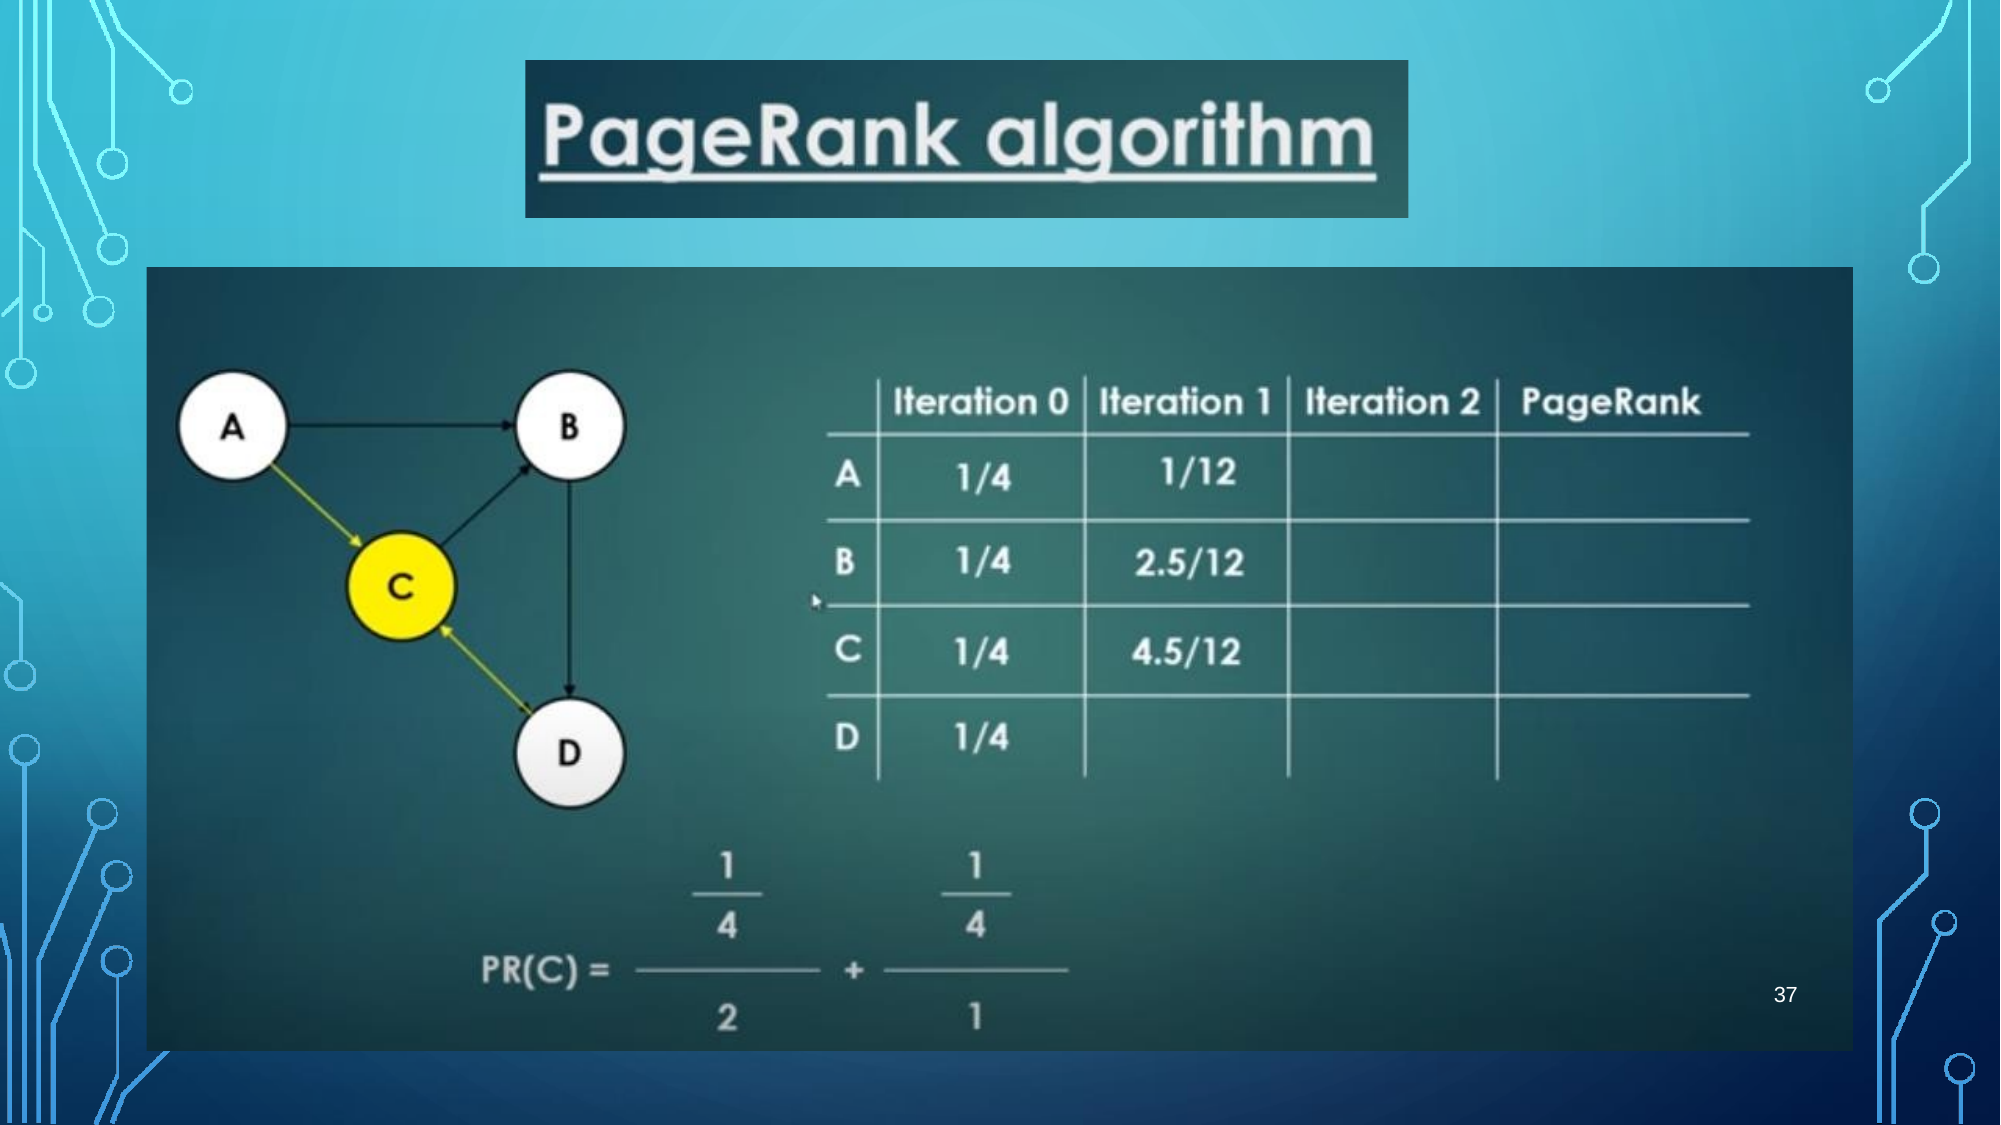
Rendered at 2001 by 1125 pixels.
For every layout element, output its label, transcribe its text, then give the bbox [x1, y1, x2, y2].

slide_number 37 [1767, 981, 1804, 1125]
picture [0, 0, 2000, 1125]
text_box [146, 267, 1853, 1051]
text_box [525, 60, 1409, 218]
